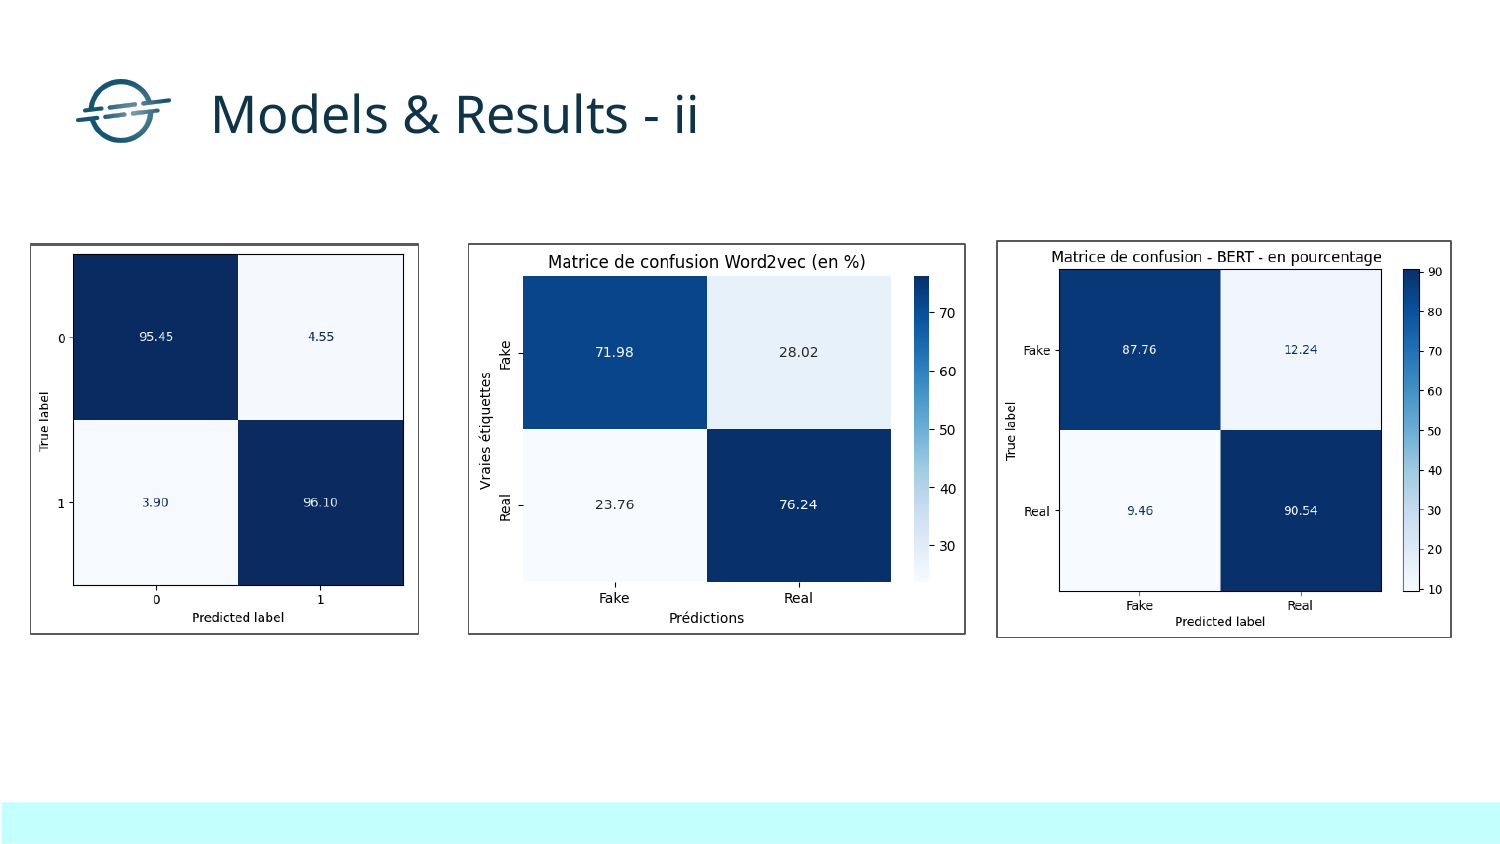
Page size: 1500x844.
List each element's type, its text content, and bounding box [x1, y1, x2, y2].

text_box [1, 802, 1500, 844]
picture [997, 241, 1451, 637]
title Models & Results - ii [195, 66, 1068, 154]
picture [75, 78, 171, 143]
picture [468, 244, 965, 634]
picture [30, 244, 418, 634]
